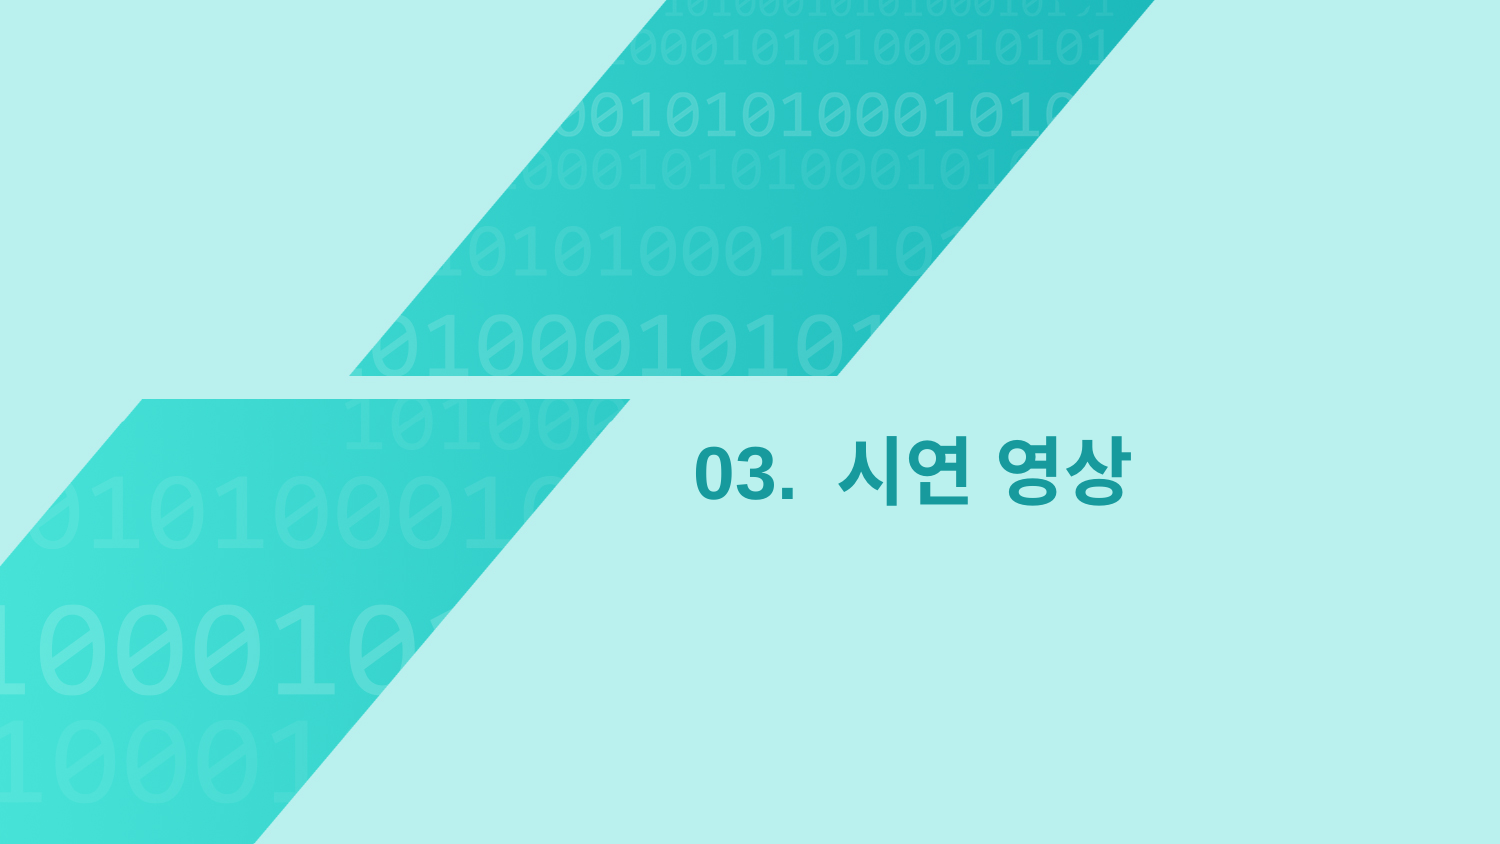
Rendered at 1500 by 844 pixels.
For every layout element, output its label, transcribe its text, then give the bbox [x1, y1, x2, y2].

list 03. 시연 영상 [679, 421, 1500, 517]
picture [0, 0, 1500, 844]
